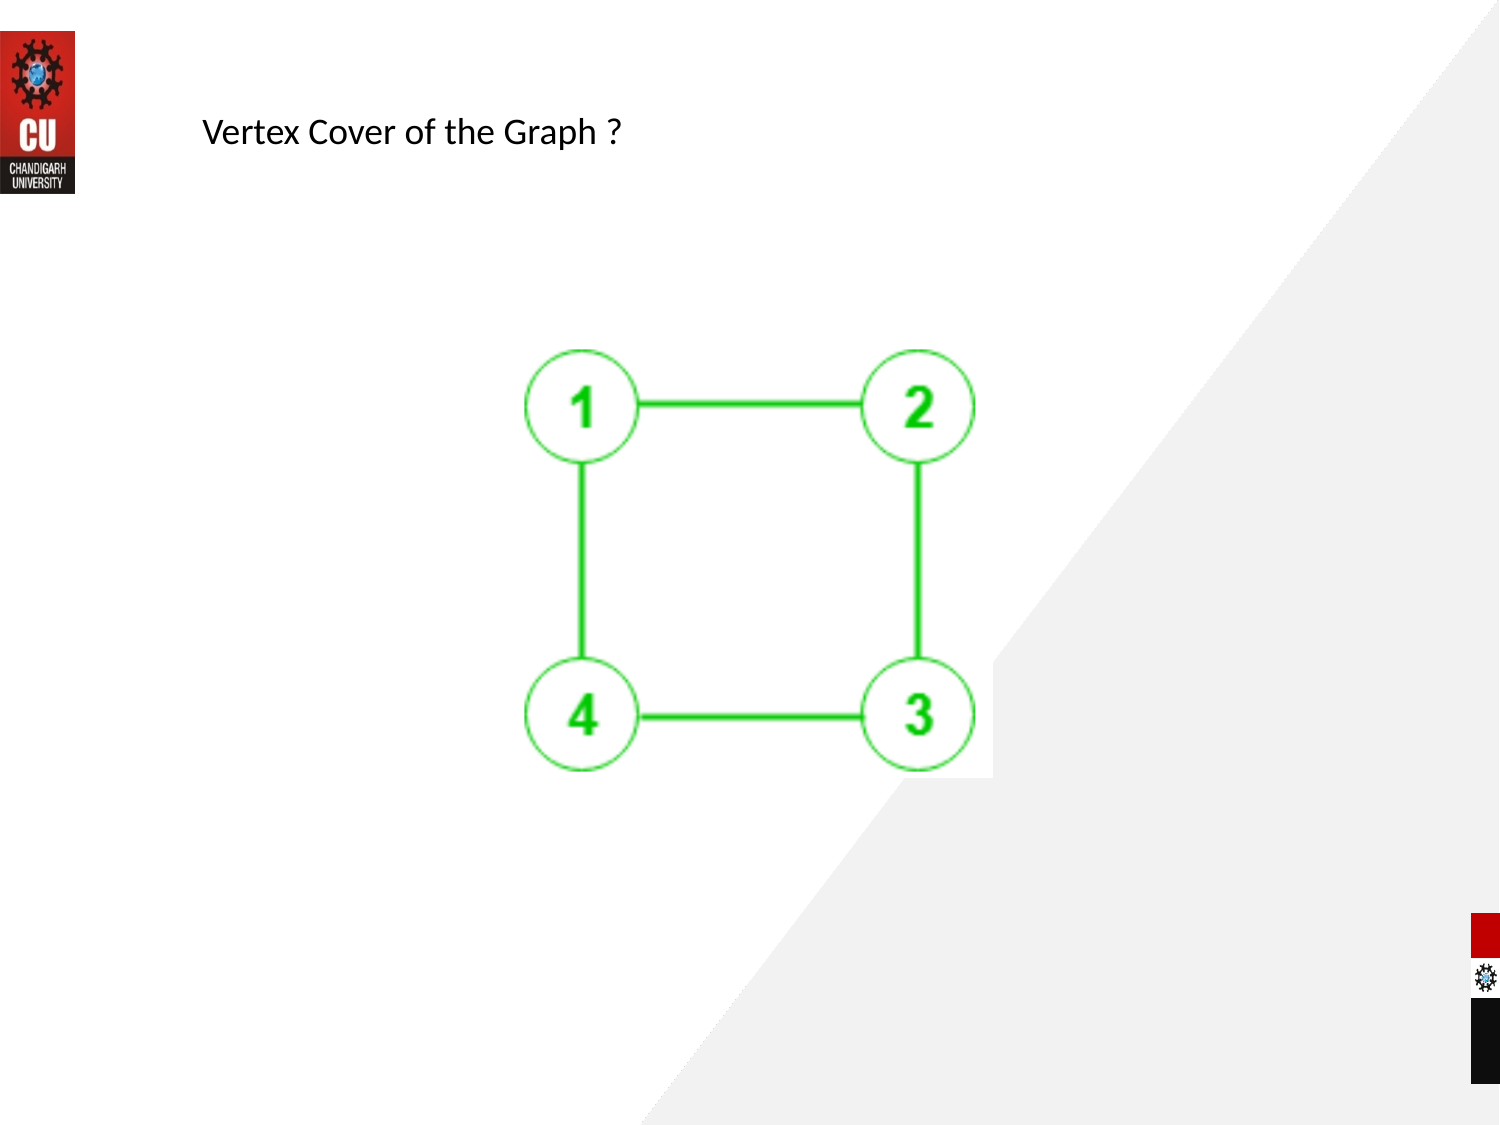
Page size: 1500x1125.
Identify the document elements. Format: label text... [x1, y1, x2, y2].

picture [0, 0, 1500, 1125]
text_box Vertex Cover of the Graph ? [187, 99, 938, 160]
